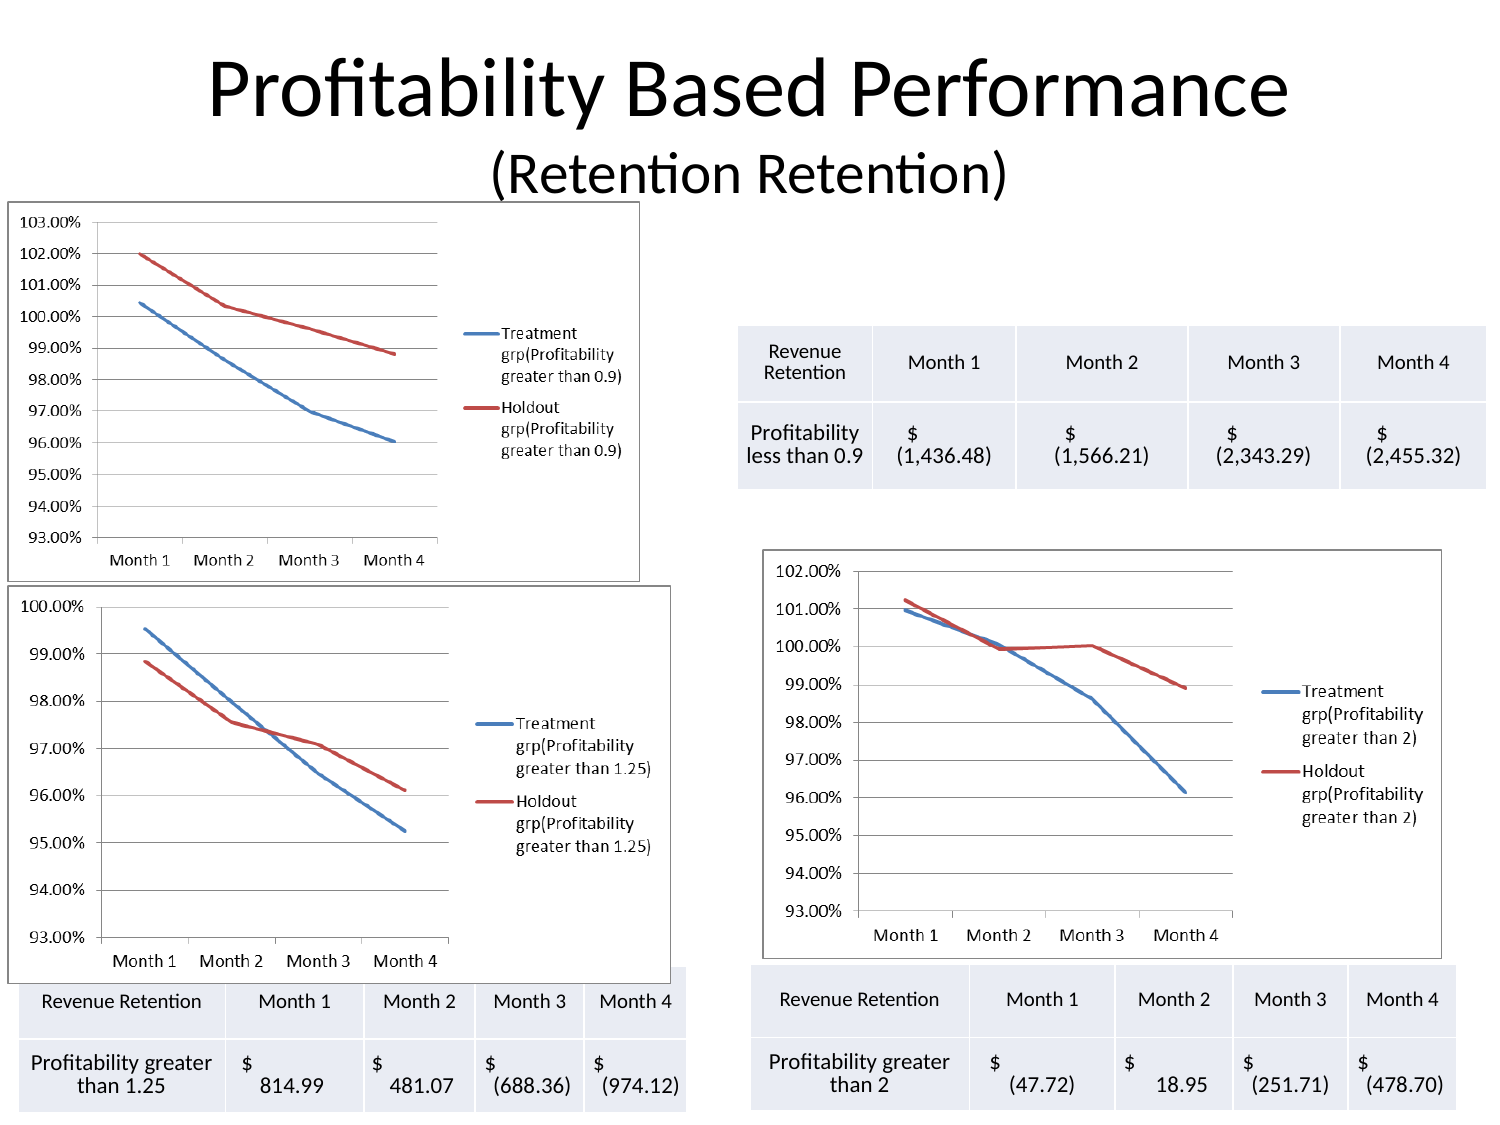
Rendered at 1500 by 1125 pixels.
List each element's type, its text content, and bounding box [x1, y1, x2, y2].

table_cell $ (2,455.32) [1341, 403, 1486, 489]
table_cell Profitability less than 0.9 [738, 403, 872, 489]
table_cell Profitability greater than 2 [751, 1038, 969, 1110]
picture [762, 549, 1442, 959]
table_header Revenue Retention [738, 326, 872, 401]
table_header Month 4 [585, 967, 686, 1038]
table_cell $ (251.71) [1234, 1038, 1347, 1110]
table_header Month 3 [476, 993, 583, 1038]
table_header Revenue Retention [751, 965, 969, 1037]
table_cell $ (478.70) [1349, 1038, 1456, 1110]
table_cell $ (688.36) [476, 1040, 583, 1112]
table_header Month 2 [1017, 326, 1187, 401]
table_cell Profitability greater than 1.25 [19, 1040, 225, 1112]
table_header Month 2 [1116, 968, 1232, 1037]
table_header Revenue Retention [19, 993, 225, 1038]
picture [6, 584, 671, 985]
table_header Month 3 [1234, 968, 1347, 1037]
table_cell $ (1,566.21) [1017, 403, 1187, 489]
table_cell $ (974.12) [585, 1040, 686, 1112]
title Profitability Based Performance (Retention Retention) [75, 24, 1425, 213]
table_cell $ (1,436.48) [873, 403, 1015, 489]
table_cell $ (2,343.29) [1189, 403, 1339, 489]
table_cell $ (47.72) [970, 1038, 1114, 1110]
table_header Month 1 [226, 993, 363, 1038]
table_cell $ 18.95 [1116, 1038, 1232, 1110]
table_cell $ 814.99 [226, 1040, 363, 1112]
table_header Month 1 [873, 326, 1015, 401]
table_header Month 3 [1189, 326, 1339, 401]
table_header Month 1 [970, 968, 1114, 1037]
table_header Month 4 [1349, 965, 1456, 1037]
table_header Month 2 [365, 993, 474, 1038]
table_header Month 4 [1341, 326, 1486, 401]
picture [6, 201, 640, 582]
table_cell $ 481.07 [365, 1040, 474, 1112]
